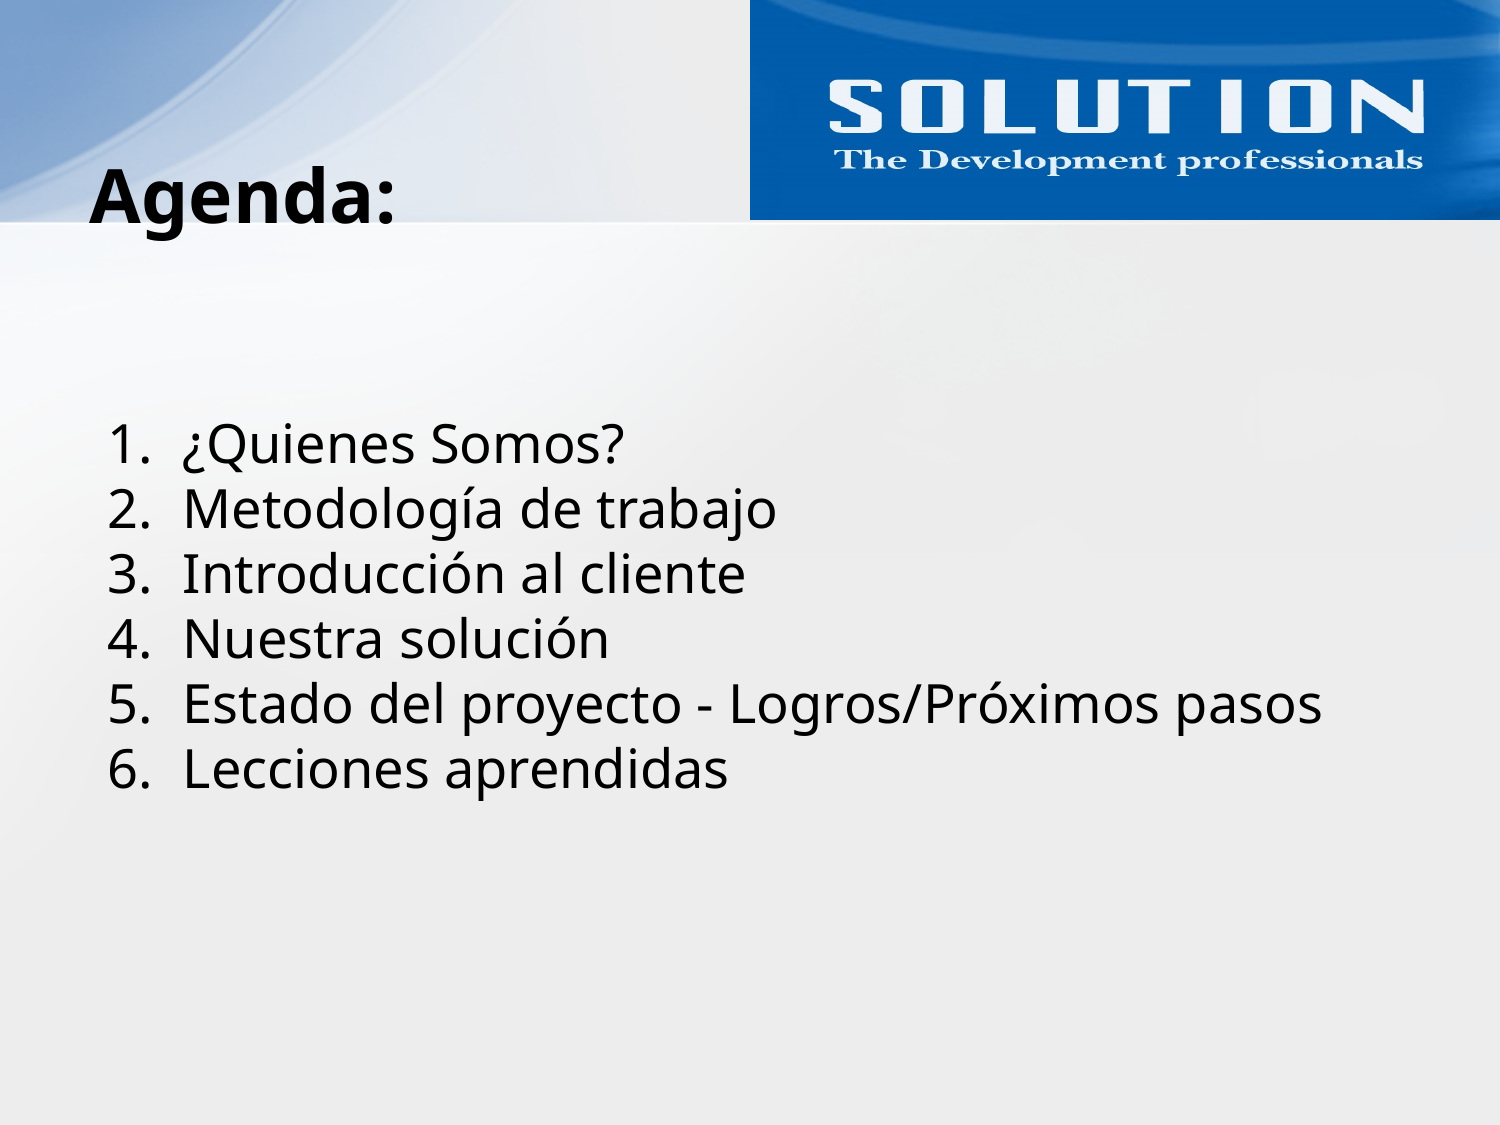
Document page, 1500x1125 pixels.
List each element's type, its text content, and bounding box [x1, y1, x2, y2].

picture [0, 0, 1500, 1125]
list ¿Quienes Somos? Metodología de trabajo Introducción al cliente Nuestra solución Estado del proyecto - Logros/Próximos pasos Lecciones aprendidas [75, 262, 1425, 1005]
title Agenda: [75, 58, 750, 247]
